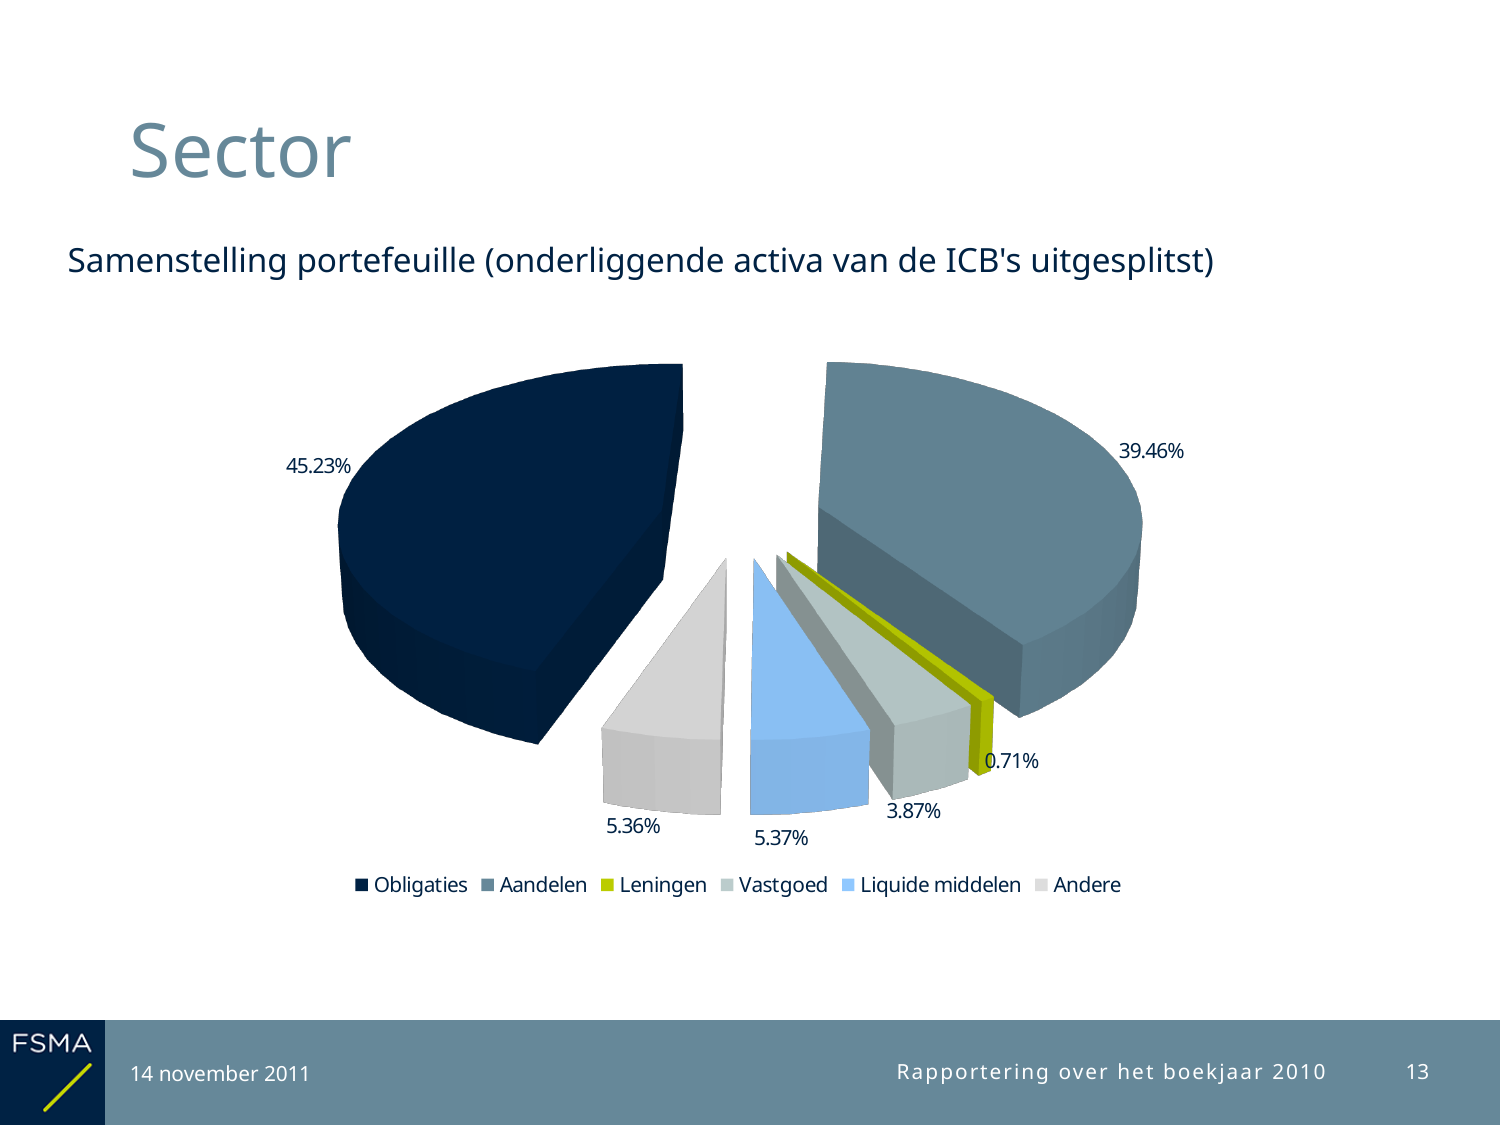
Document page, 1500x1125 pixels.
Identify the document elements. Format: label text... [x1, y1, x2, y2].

text_box Samenstelling portefeuille (onderliggende activa van de ICB's uitgesplitst) [53, 231, 1329, 287]
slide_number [129, 1020, 395, 1125]
slide_number 13 [1355, 1020, 1430, 1125]
footer Rapportering over het boekjaar 2010 [395, 1020, 1326, 1125]
chart [64, 326, 1412, 906]
picture [0, 1020, 105, 1125]
title Sector [129, 30, 1425, 193]
